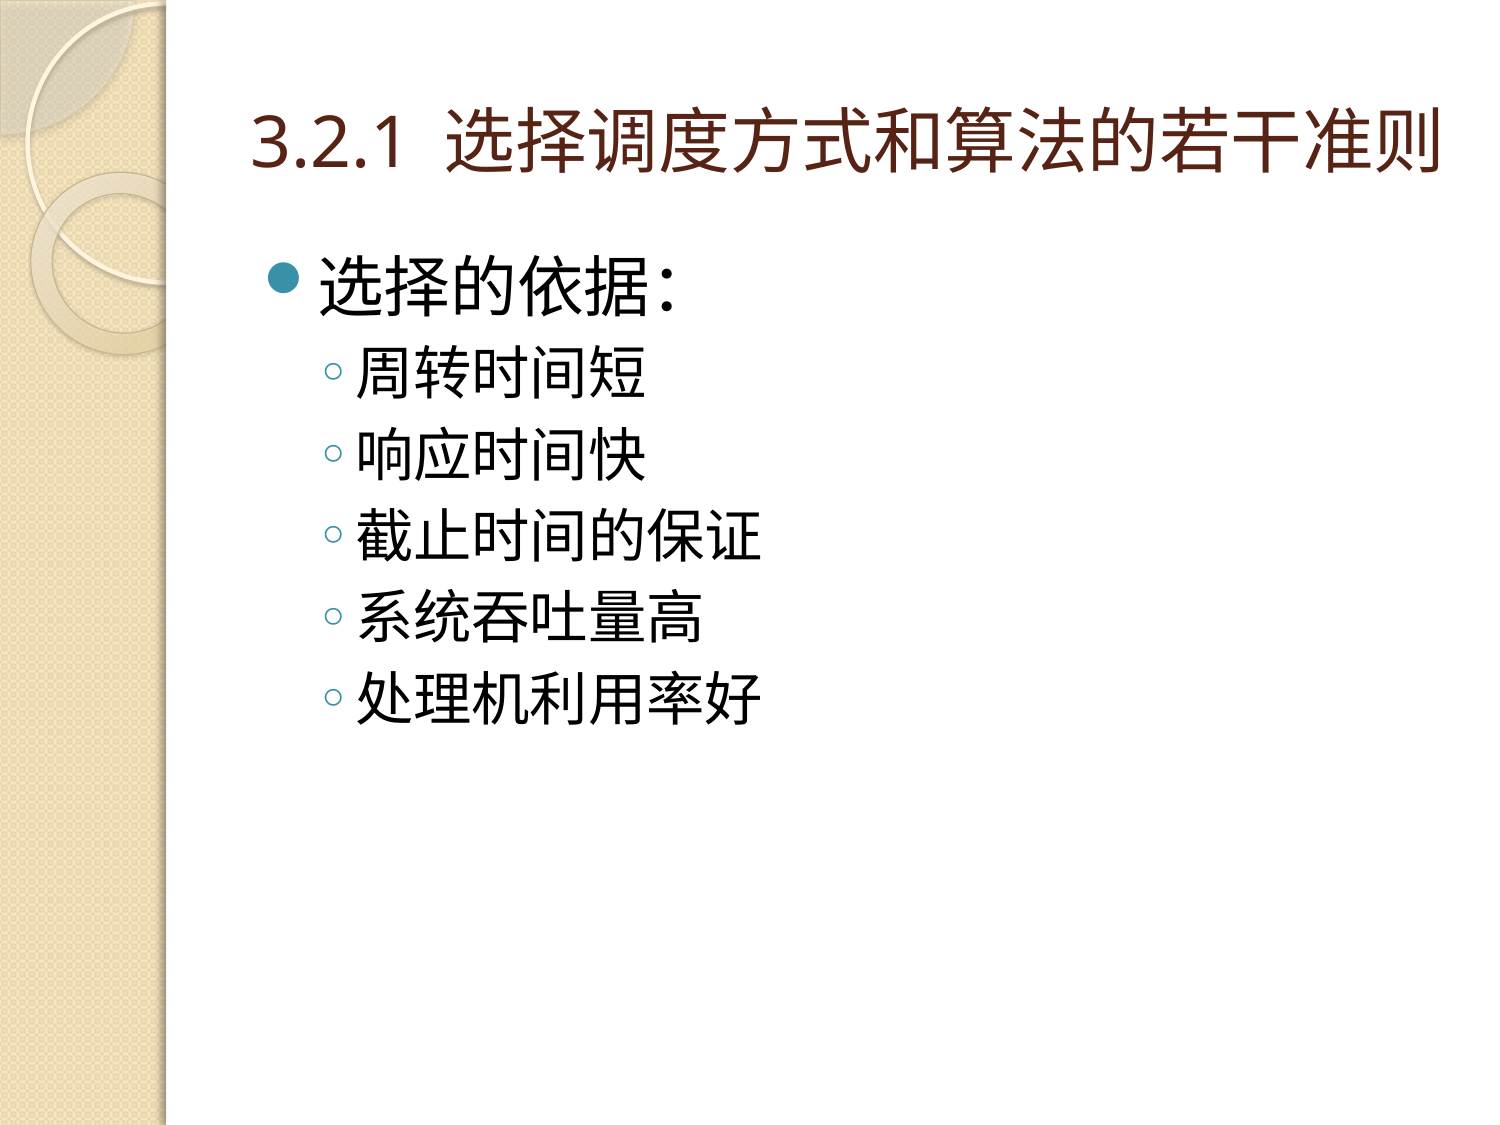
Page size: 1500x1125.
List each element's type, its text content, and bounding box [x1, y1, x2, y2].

title 3.2.1 选择调度方式和算法的若干准则 [235, 45, 1466, 233]
list 选择的依据： 周转时间短 响应时间快 截止时间的保证 系统吞吐量高 处理机利用率好 [235, 237, 1466, 1025]
